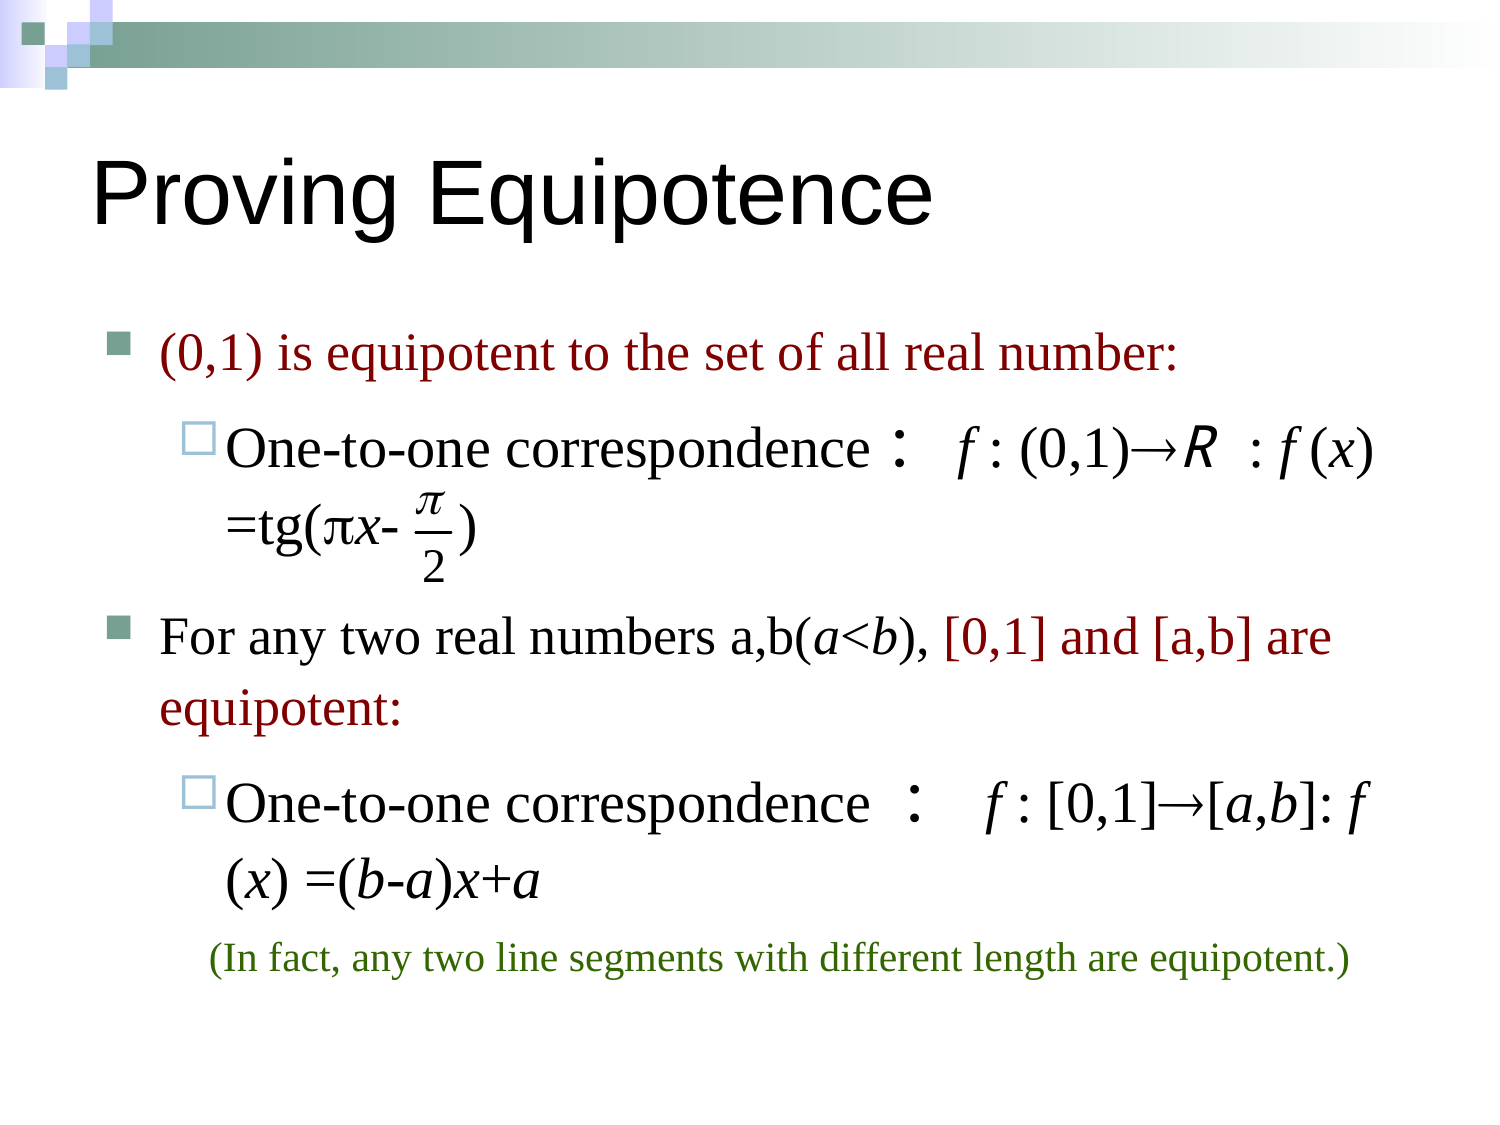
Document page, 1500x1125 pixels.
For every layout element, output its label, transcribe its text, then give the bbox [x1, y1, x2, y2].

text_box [407, 467, 460, 594]
list (0,1) is equipotent to the set of all real number: One-to-one correspondence：f : (0,1)R : f (x) =tg(x- ) For any two real numbers a,b(a<b), [0,1] and [a,b] are equipotent: One-to-one correspondence ： f : [0,1][a,b]: f (x) =(b-a)x+a (In fact, any two line segments with different length are equipotent.) [88, 302, 1397, 940]
title Proving Equipotence [74, 74, 1426, 301]
